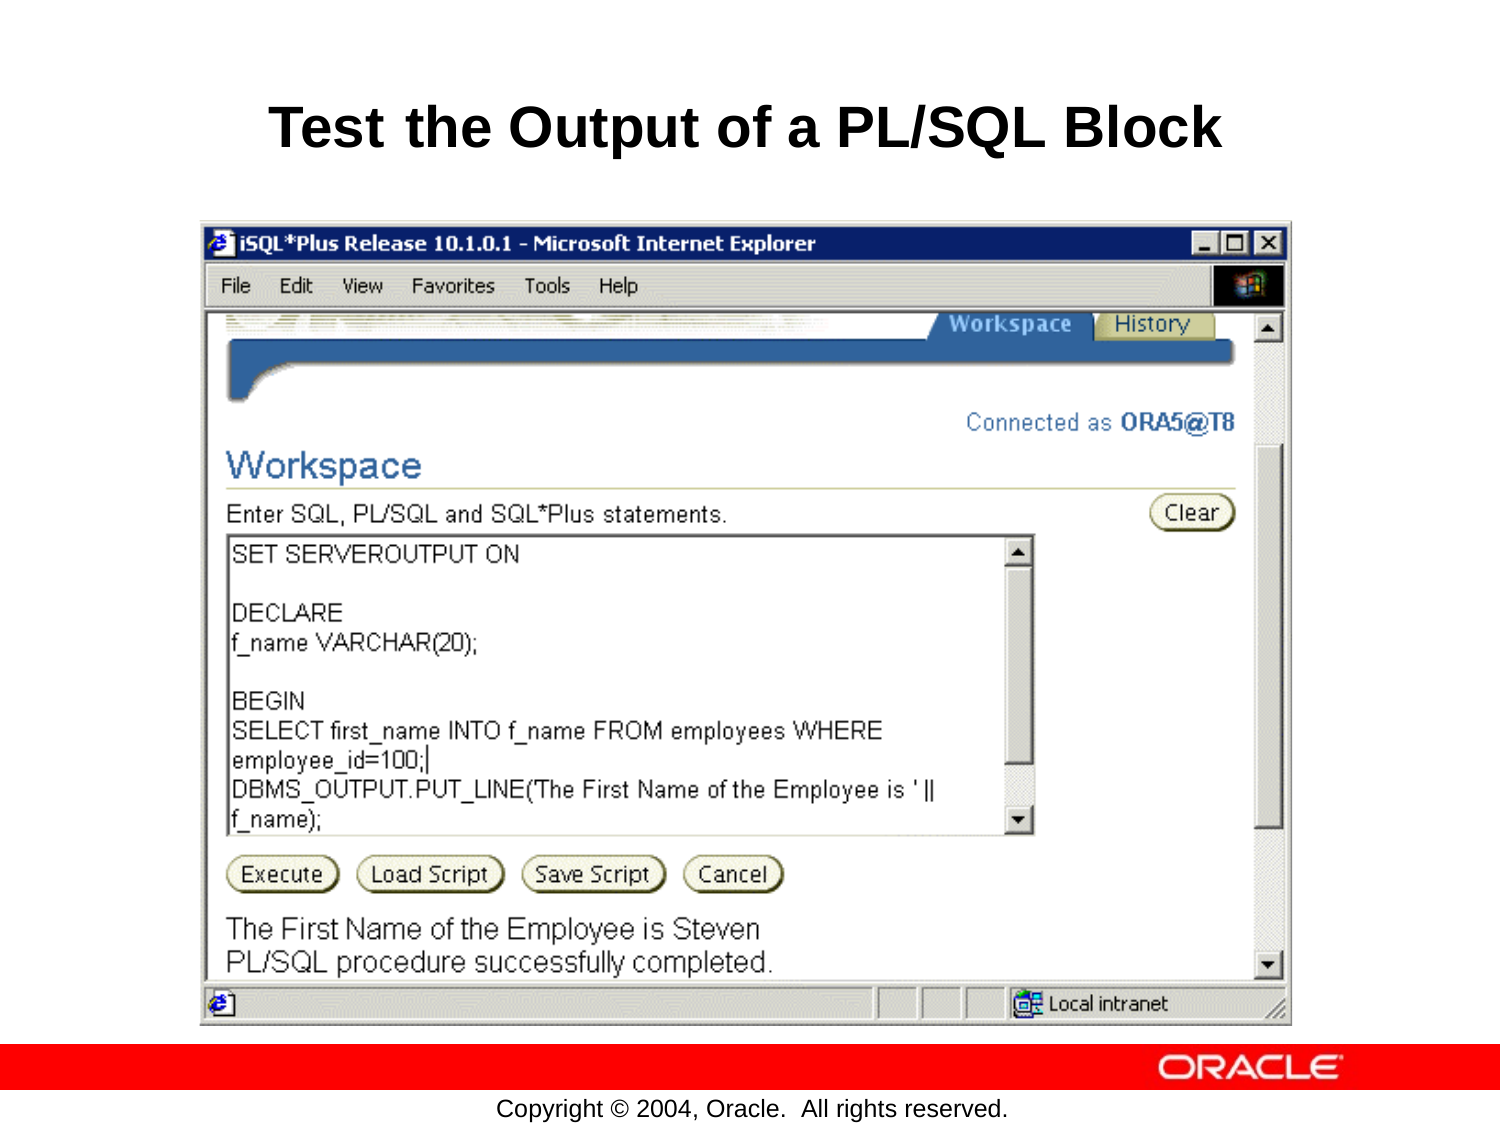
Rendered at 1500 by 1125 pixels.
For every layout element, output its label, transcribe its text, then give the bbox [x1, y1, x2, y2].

text_box Test [266, 97, 400, 160]
text_box [0, 1044, 1500, 1090]
text_box of a [714, 97, 832, 160]
text_box PL/SQL [834, 97, 1059, 160]
text_box the Output [403, 97, 712, 160]
text_box Block [1061, 97, 1234, 160]
text_box [199, 220, 1293, 1026]
text_box Copyright © 2004, Oracle. All rights reserved. [494, 1094, 1012, 1124]
